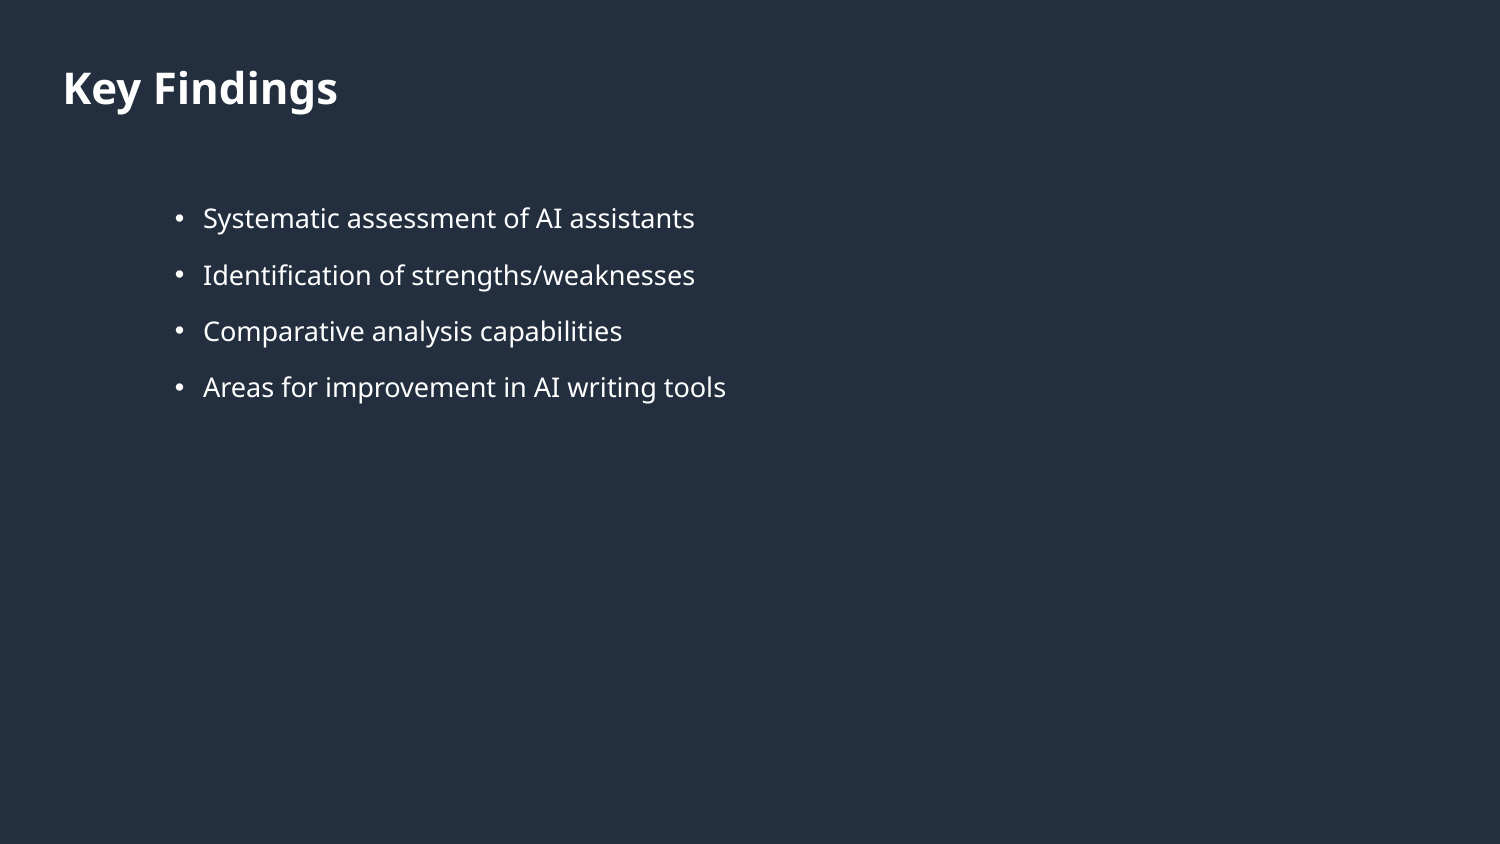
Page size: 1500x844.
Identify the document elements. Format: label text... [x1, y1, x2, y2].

list Systematic assessment of AI assistants Identification of strengths/weaknesses Comparative analysis capabilities Areas for improvement in AI writing tools [174, 196, 1438, 731]
title Key Findings [62, 65, 1438, 165]
